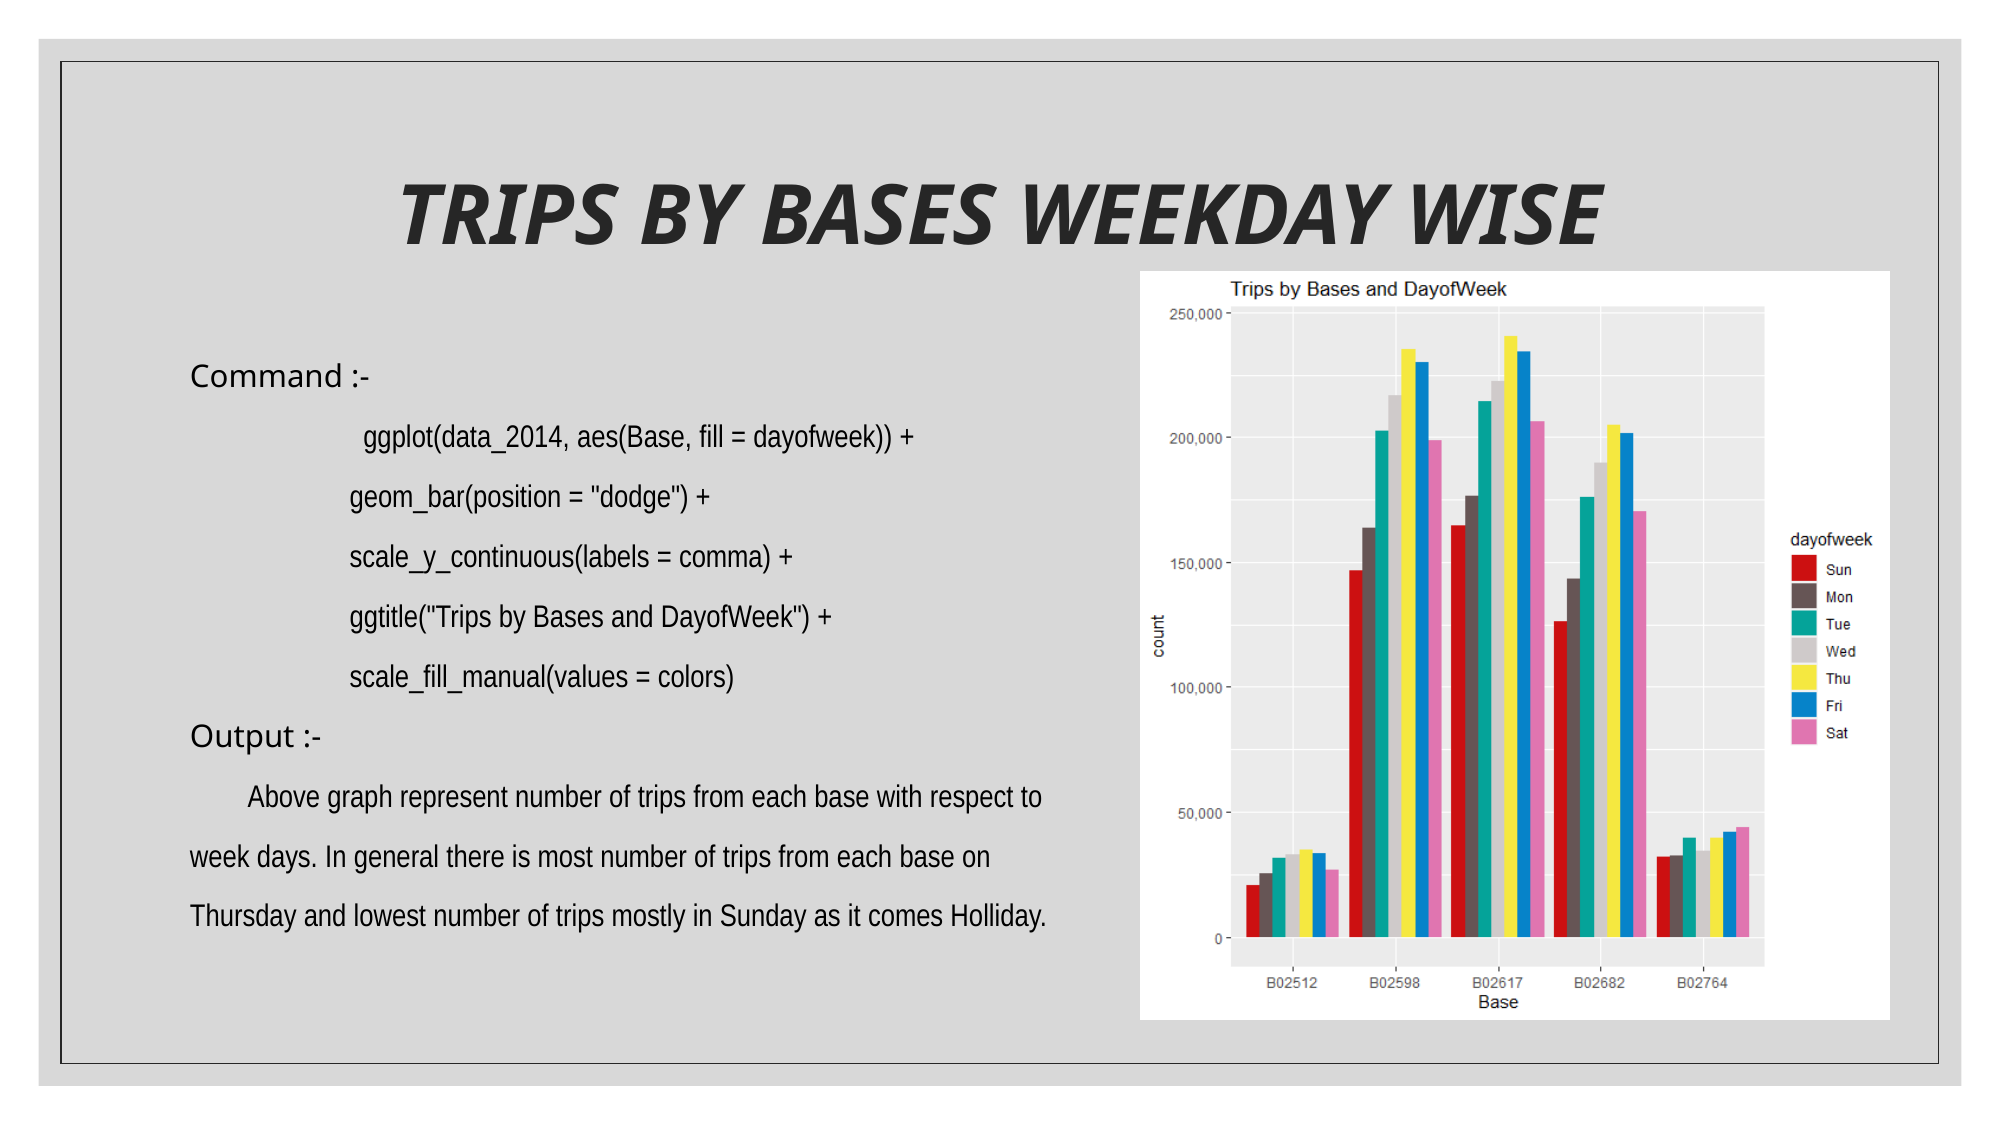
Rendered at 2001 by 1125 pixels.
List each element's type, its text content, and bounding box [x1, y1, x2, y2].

list Command :- ggplot(data_2014, aes(Base, fill = dayofweek)) + geom_bar(position = "dodge") + scale_y_continuous(labels = comma) + ggtitle("Trips by Bases and DayofWeek") + scale_fill_manual(values = colors) Output :- Above graph represent number of trips from each base with respect to week days. In general there is most number of trips from each base on Thursday and lowest number of trips mostly in Sunday as it comes Holliday. [174, 345, 1134, 977]
picture [1140, 271, 1890, 1020]
title TRIPS BY BASES WEEKDAY WISE [174, 105, 1825, 331]
